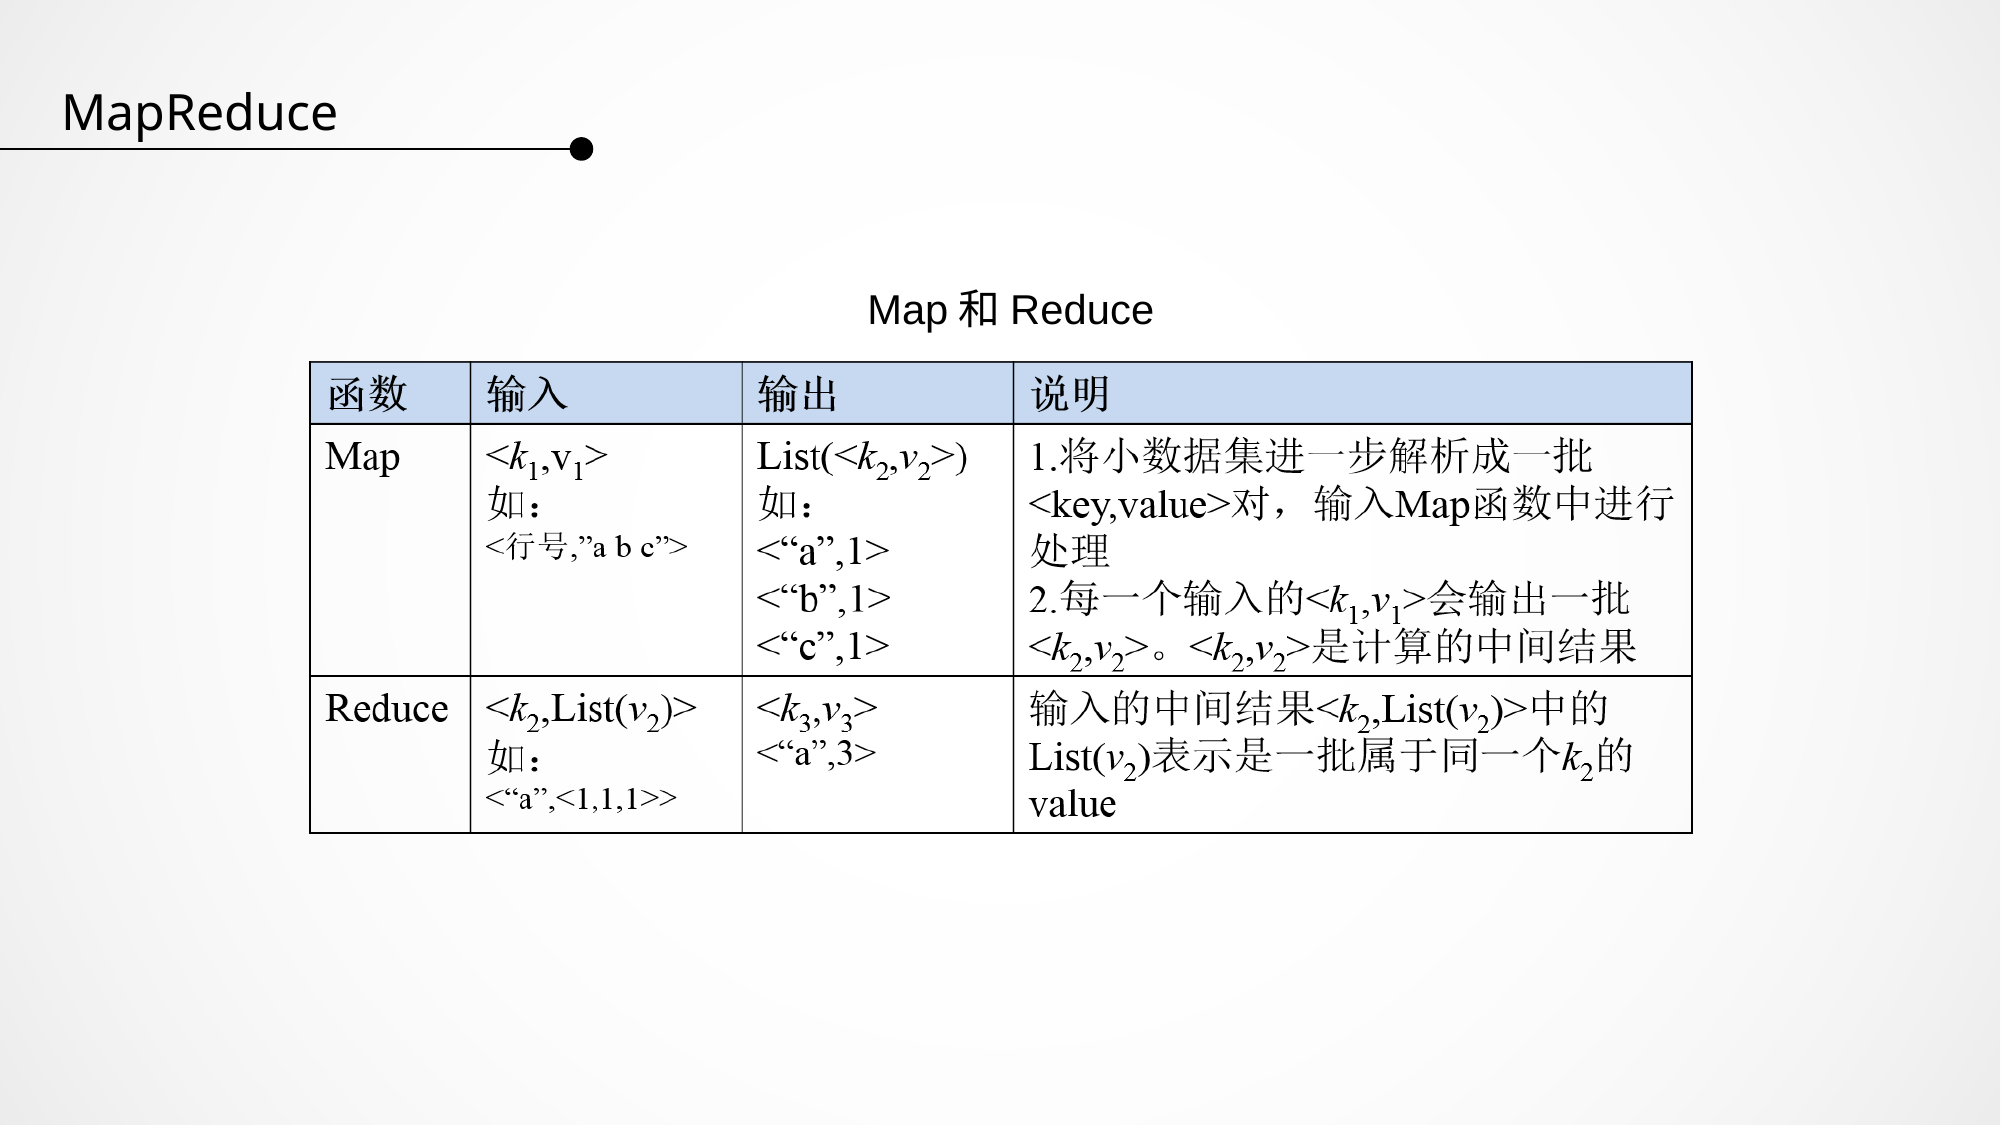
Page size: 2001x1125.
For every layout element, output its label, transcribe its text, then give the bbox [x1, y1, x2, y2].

picture [299, 354, 1701, 851]
text_box [567, 135, 596, 163]
text_box Map和Reduce [852, 275, 1170, 340]
text_box MapReduce [46, 73, 566, 148]
